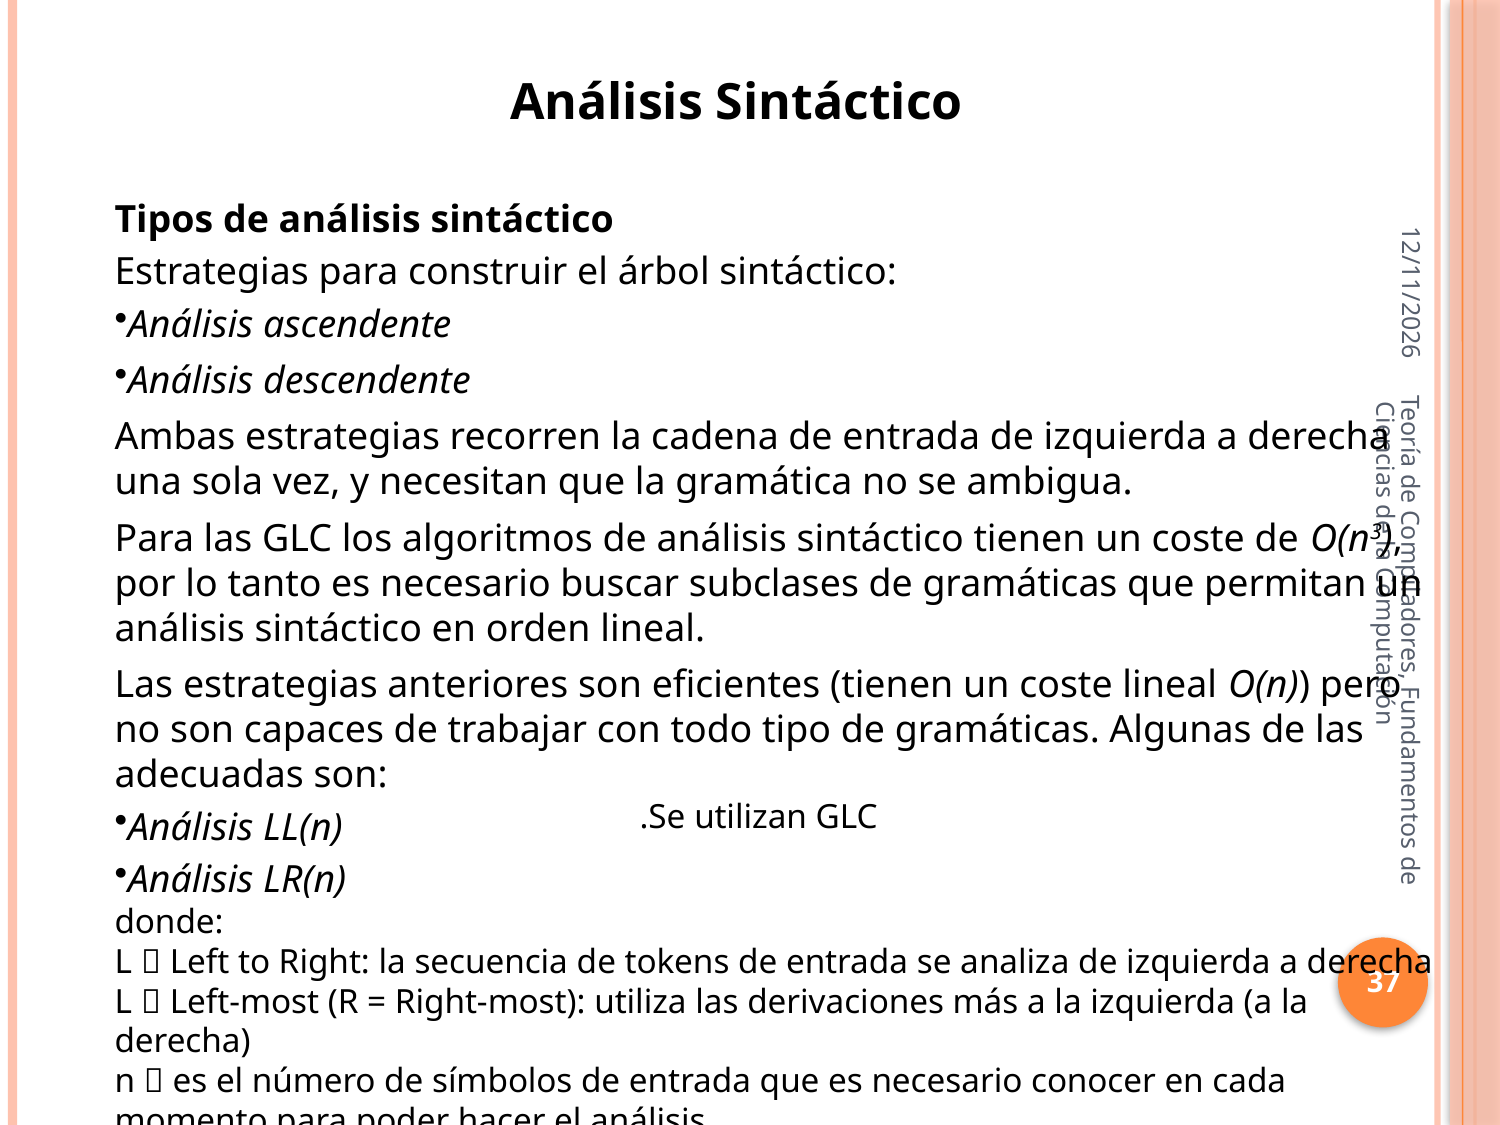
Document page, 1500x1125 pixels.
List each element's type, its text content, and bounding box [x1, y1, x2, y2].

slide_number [1378, 43, 1442, 374]
text_box .Se utilizan GLC [624, 787, 925, 843]
footer Teoría de Compiladores, Fundamentos de Ciencias de la Computación [1379, 380, 1440, 906]
slide_number 37 [1333, 940, 1434, 1027]
text_box Análisis Sintáctico [495, 62, 978, 138]
text_box Tipos de análisis sintáctico Estrategias para construir el árbol sintáctico: Análisis ascendente Análisis descendente Ambas estrategias recorren la cadena de entrada de izquierda a derecha una sola vez, y necesitan que la gramática no se ambigua. Para las GLC los algoritmos de análisis sintáctico tienen un coste de O(n3), por lo tanto es necesario buscar subclases de gramáticas que permitan un análisis sintáctico en orden lineal. Las estrategias anteriores son eficientes (tienen un coste lineal O(n)) pero no son capaces de trabajar con todo tipo de gramáticas. Algunas de las adecuadas son: Análisis LL(n) Análisis LR(n) donde: L  Left to Right: la secuencia de tokens de entrada se analiza de izquierda a derecha L  Left-most (R = Right-most): utiliza las derivaciones más a la izquierda (a la derecha) n  es el número de símbolos de entrada que es necesario conocer en cada momento para poder hacer el análisis. [99, 187, 1463, 1125]
